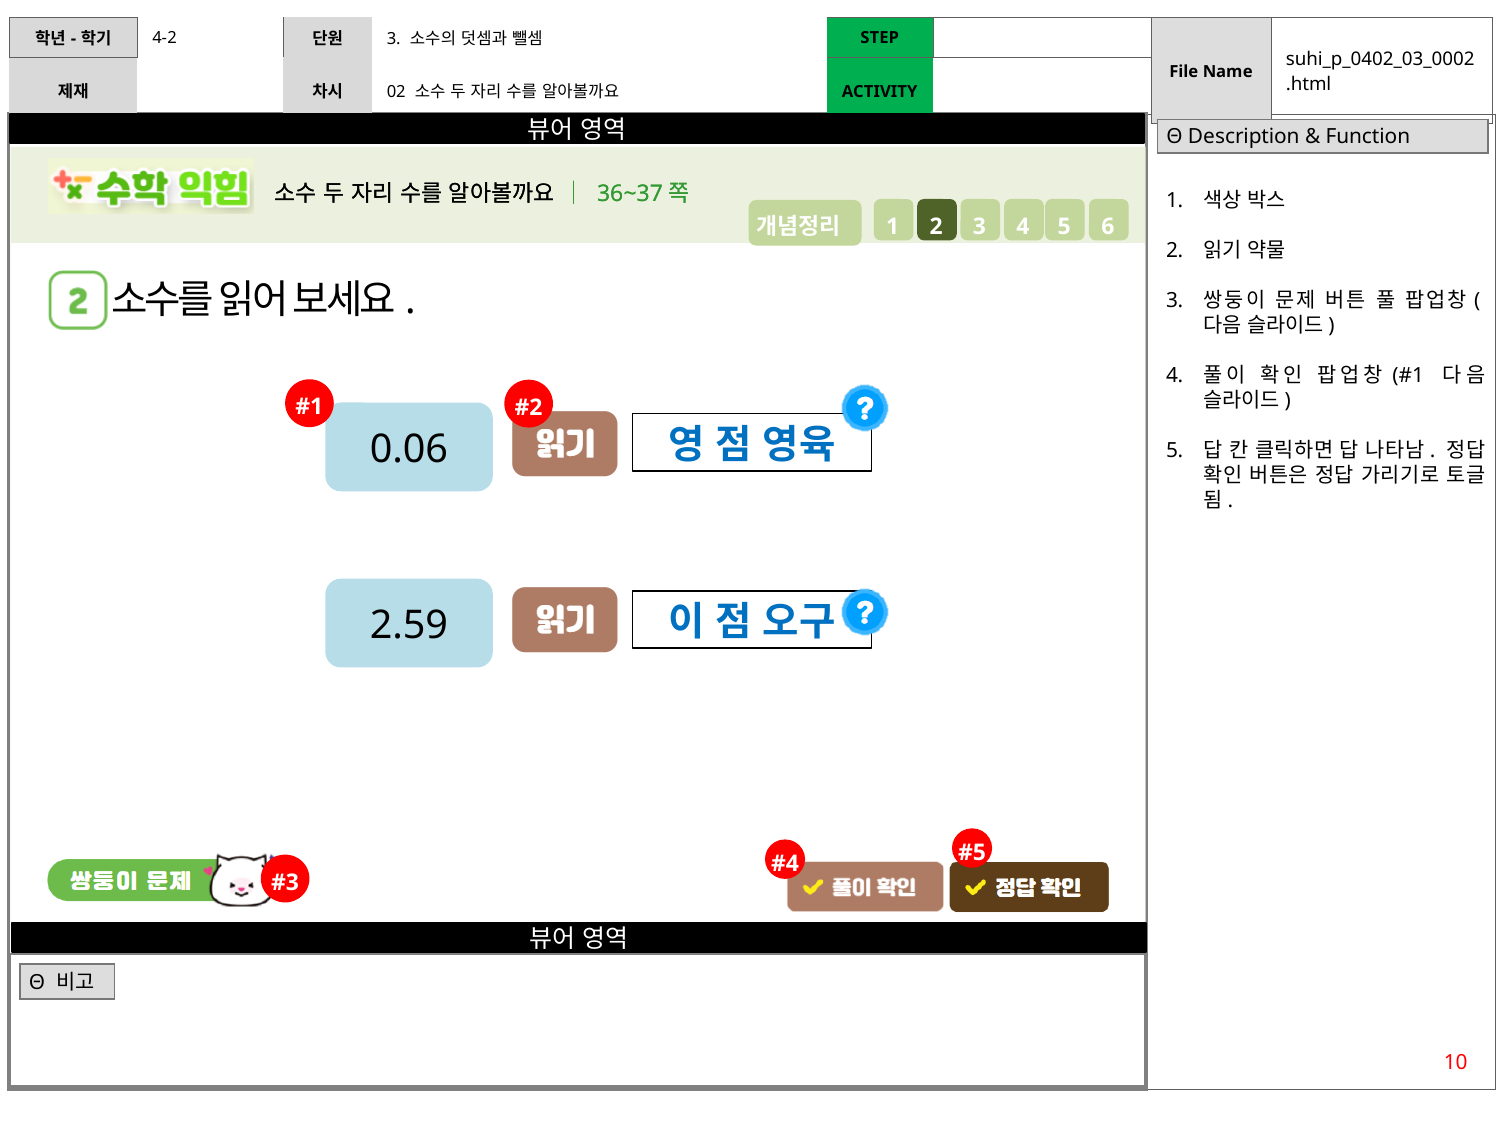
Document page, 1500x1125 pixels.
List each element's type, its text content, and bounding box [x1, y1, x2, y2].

text_box #3 [287, 852, 312, 905]
text_box #5 [949, 826, 995, 857]
text_box 소수를 읽어 보세요. [96, 266, 1143, 330]
picture [48, 158, 254, 214]
text_box 개념정리 [741, 190, 869, 247]
picture [835, 378, 896, 438]
text_box #2 [502, 377, 556, 411]
text_box 소수 두 자리 수를 알아볼까요 │ 36~37쪽 [259, 171, 808, 214]
picture [508, 583, 620, 654]
picture [508, 407, 620, 478]
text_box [871, 189, 913, 242]
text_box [1086, 189, 1134, 242]
text_box 이 점 오구 [632, 590, 835, 649]
text_box 영 점 영육 [632, 413, 872, 471]
picture [43, 848, 284, 909]
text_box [914, 189, 956, 248]
text_box 0.06 [324, 401, 494, 493]
picture [48, 270, 108, 330]
picture [835, 582, 896, 642]
picture [948, 858, 1111, 913]
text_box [957, 189, 1000, 248]
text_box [1001, 189, 1041, 242]
table_header Θ Description & Function [1158, 120, 1487, 152]
text_box #1 [283, 377, 336, 430]
text_box #4 [762, 837, 807, 881]
text_box 2.59 [324, 577, 494, 669]
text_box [1042, 189, 1085, 242]
picture [784, 858, 944, 913]
text_box 색상 박스 읽기 약물 쌍둥이 문제 버튼 풀 팝업창(다음 슬라이드) 풀이 확인 팝업창(#1 다음 슬라이드) 답 칸 클릭하면 답 나타남. 정답 확인 버튼은 정답 가리기로 토글 됨. [1151, 179, 1500, 594]
